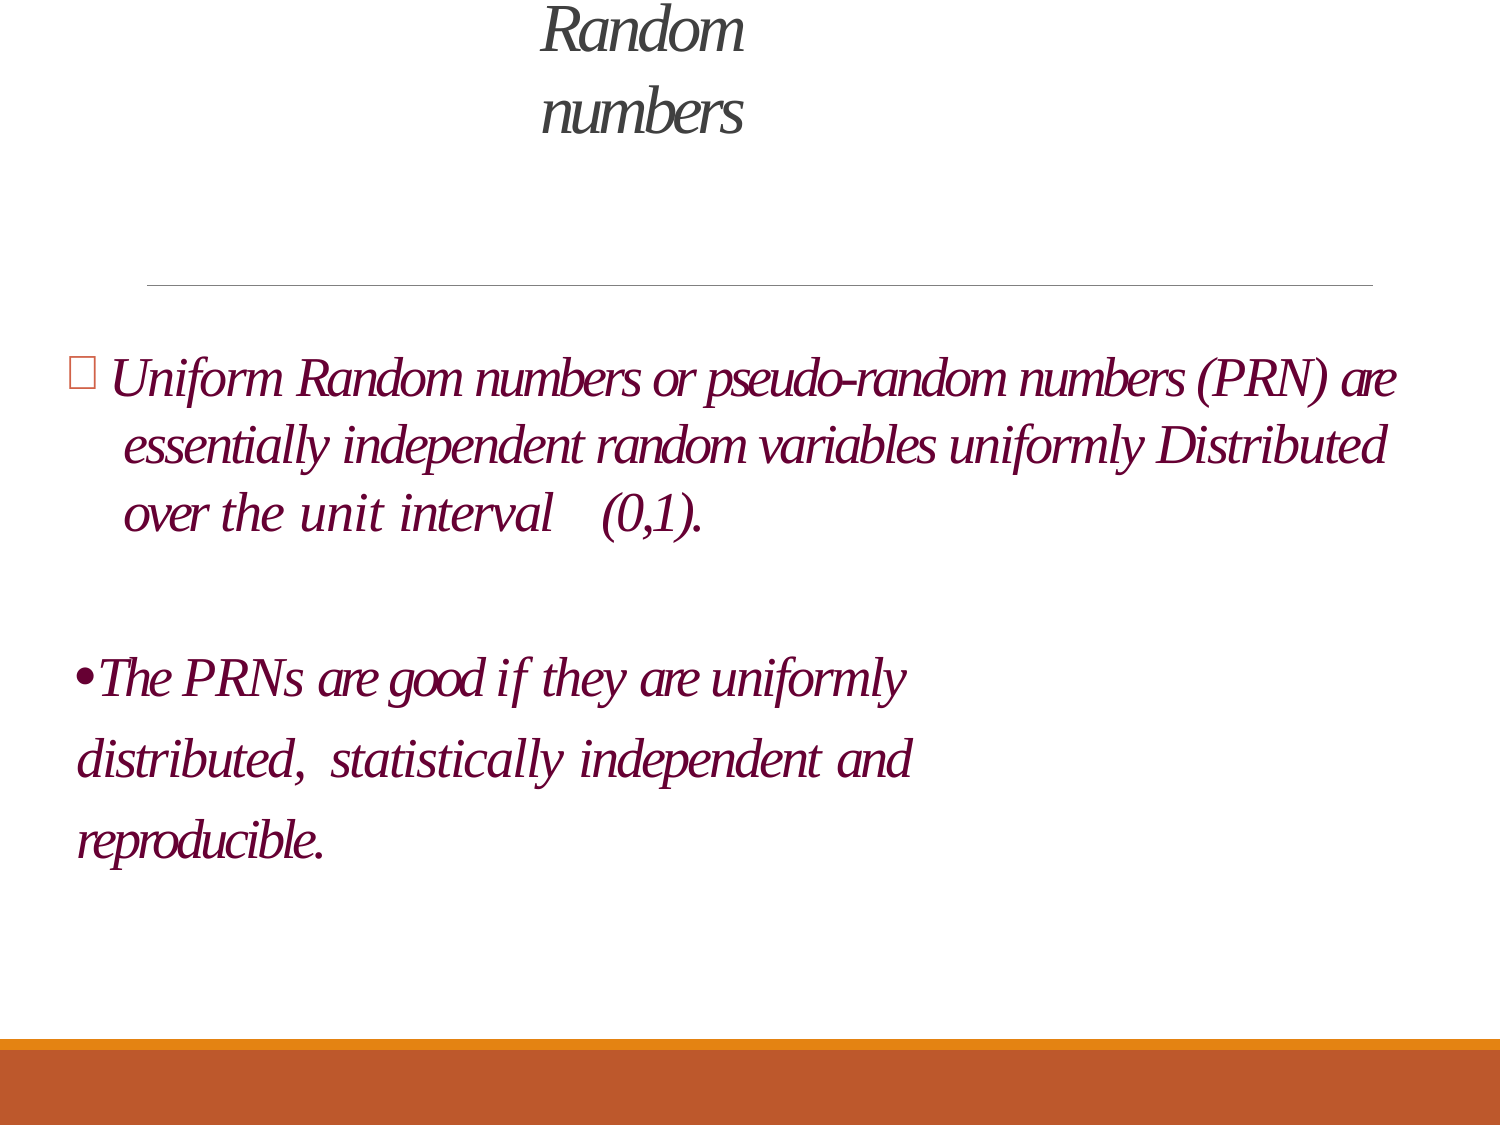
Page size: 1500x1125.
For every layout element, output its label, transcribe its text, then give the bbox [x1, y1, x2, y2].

text_box Uniform Random numbers or pseudo-random numbers (PRN) are essentially independent random variables uniformly Distributed over the unit interval (0,1). The PRNs are good if they are uniformly distributed, statistically independent and reproducible. [62, 337, 1393, 870]
title Random numbers [538, 0, 961, 148]
